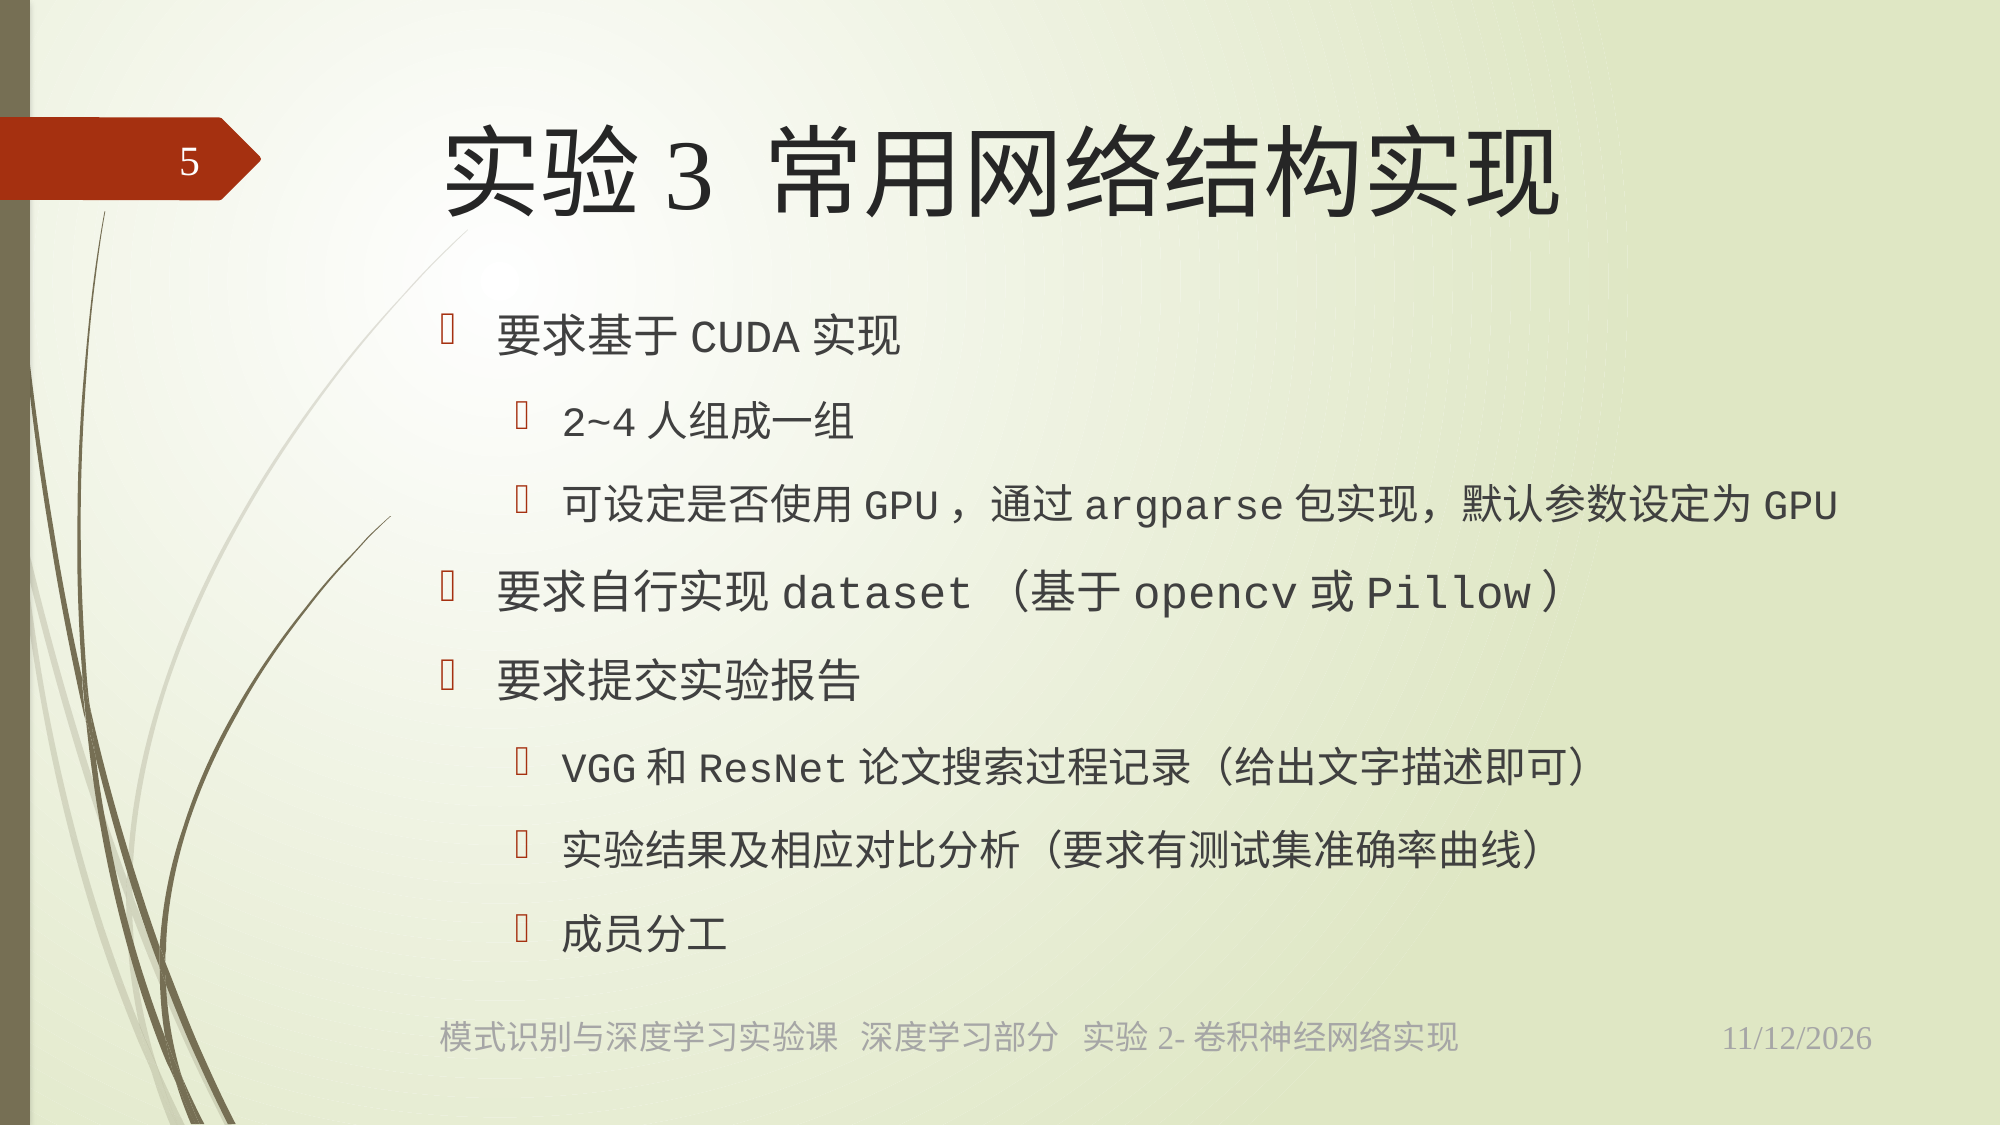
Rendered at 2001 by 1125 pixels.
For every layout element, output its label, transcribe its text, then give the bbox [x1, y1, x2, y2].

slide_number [1699, 1005, 1888, 1067]
slide_number 5 [87, 129, 216, 190]
title 实验3 常用网络结构实现 [425, 102, 1888, 279]
list 要求基于CUDA实现 2~4人组成一组 可设定是否使用GPU，通过argparse包实现，默认参数设定为GPU 要求自行实现dataset（基于opencv或Pillow） 要求提交实验报告 VGG和ResNet论文搜索过程记录（给出文字描述即可） 实验结果及相应对比分析（要求有测试集准确率曲线） 成员分工 [424, 279, 1888, 970]
footer 模式识别与深度学习实验课 深度学习部分 实验2-卷积神经网络实现 [424, 1006, 1675, 1067]
